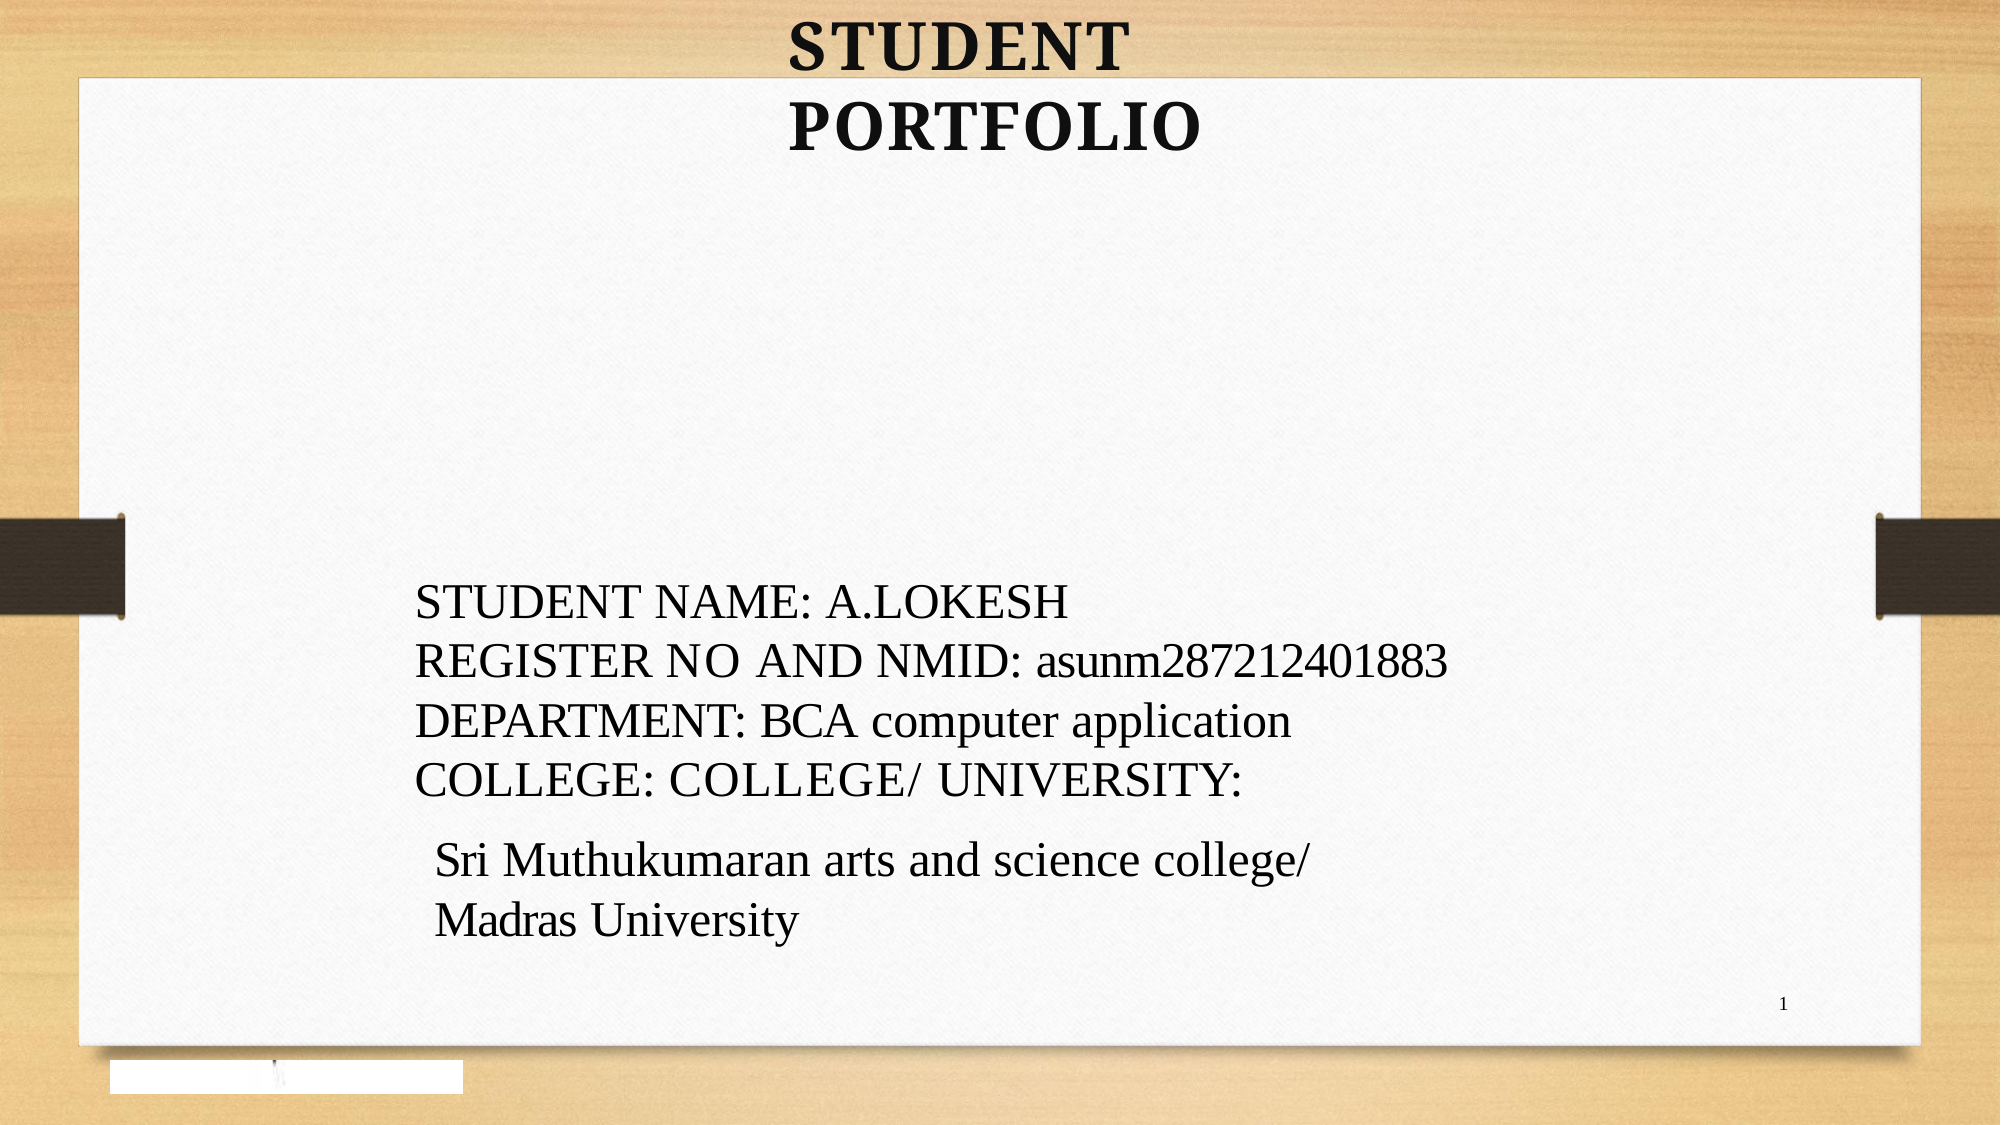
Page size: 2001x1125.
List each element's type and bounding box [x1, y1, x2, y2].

text_box [0, 0, 2000, 1125]
